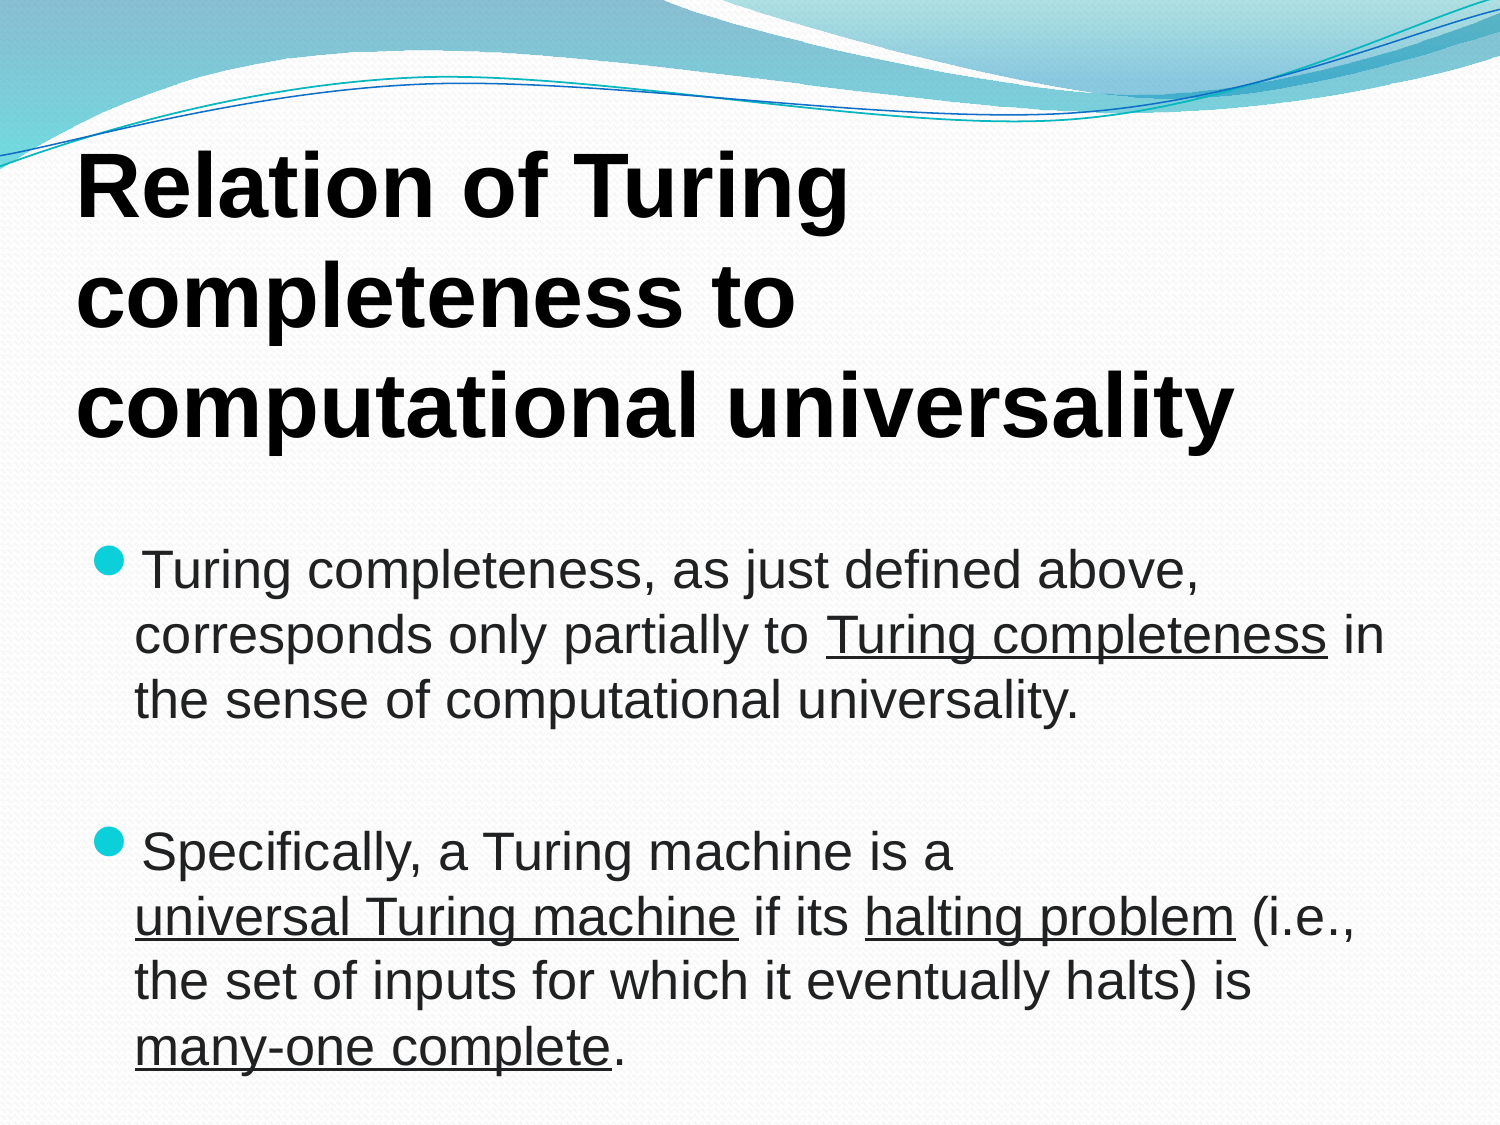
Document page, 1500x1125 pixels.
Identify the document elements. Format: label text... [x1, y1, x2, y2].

title Relation of Turing completeness to computational universality [75, 115, 1425, 457]
list Turing completeness, as just defined above, corresponds only partially to Turing completeness in the sense of computational universality. Specifically, a Turing machine is a universal Turing machine if its halting problem (i.e., the set of inputs for which it eventually halts) is many-one complete. [75, 527, 1425, 1038]
